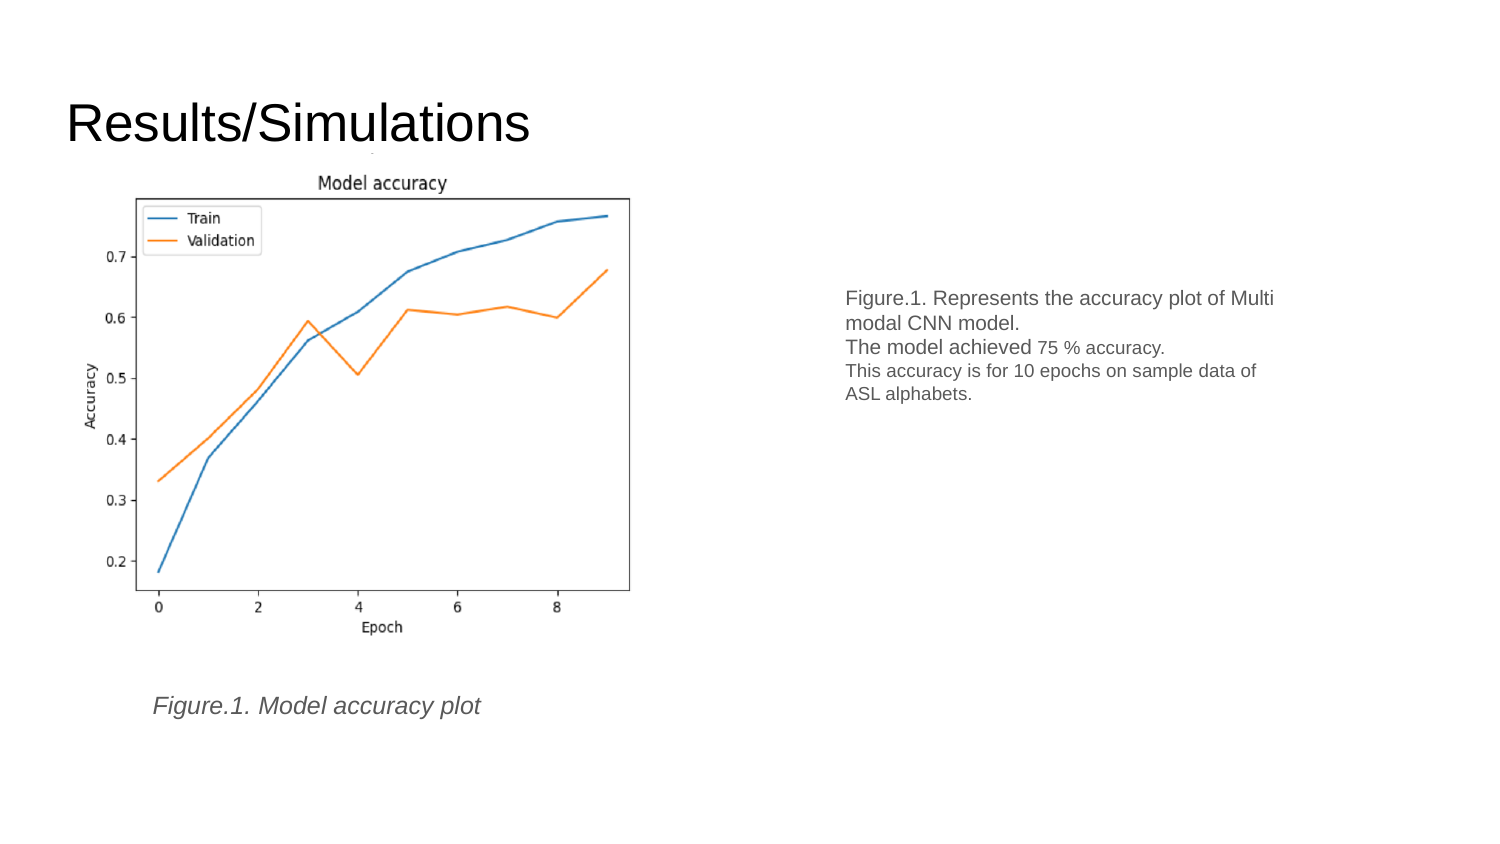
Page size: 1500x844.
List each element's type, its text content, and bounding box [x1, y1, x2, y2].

title Results/Simulations [51, 72, 1449, 167]
picture [50, 153, 641, 646]
text_box Figure.1. Represents the accuracy plot of Multi modal CNN model. The model achieved 75 % accuracy. This accuracy is for 10 epochs on sample data of ASL alphabets. [830, 269, 1290, 676]
text_box Figure.1. Model accuracy plot [137, 674, 629, 713]
